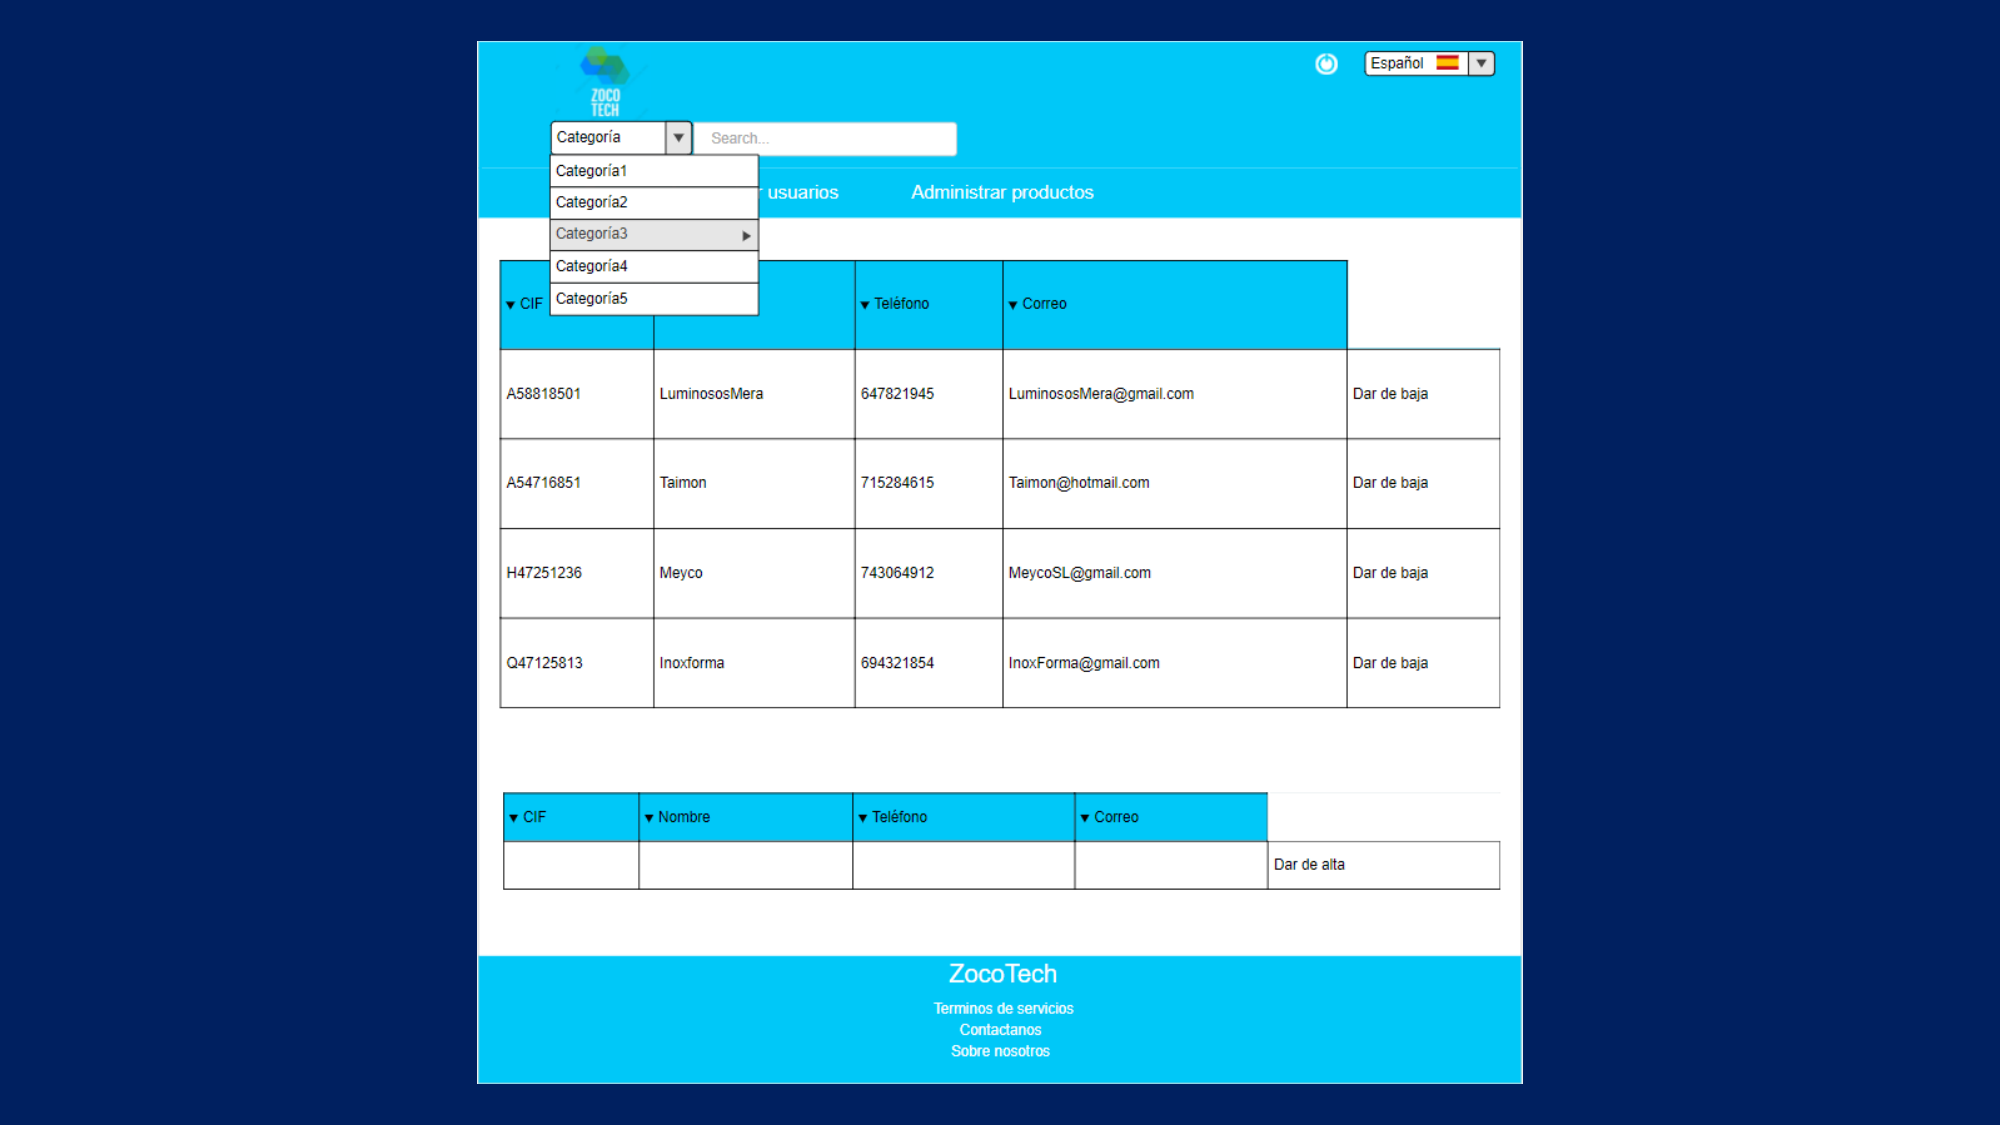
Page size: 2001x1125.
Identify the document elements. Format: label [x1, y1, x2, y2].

picture [477, 41, 1523, 1084]
